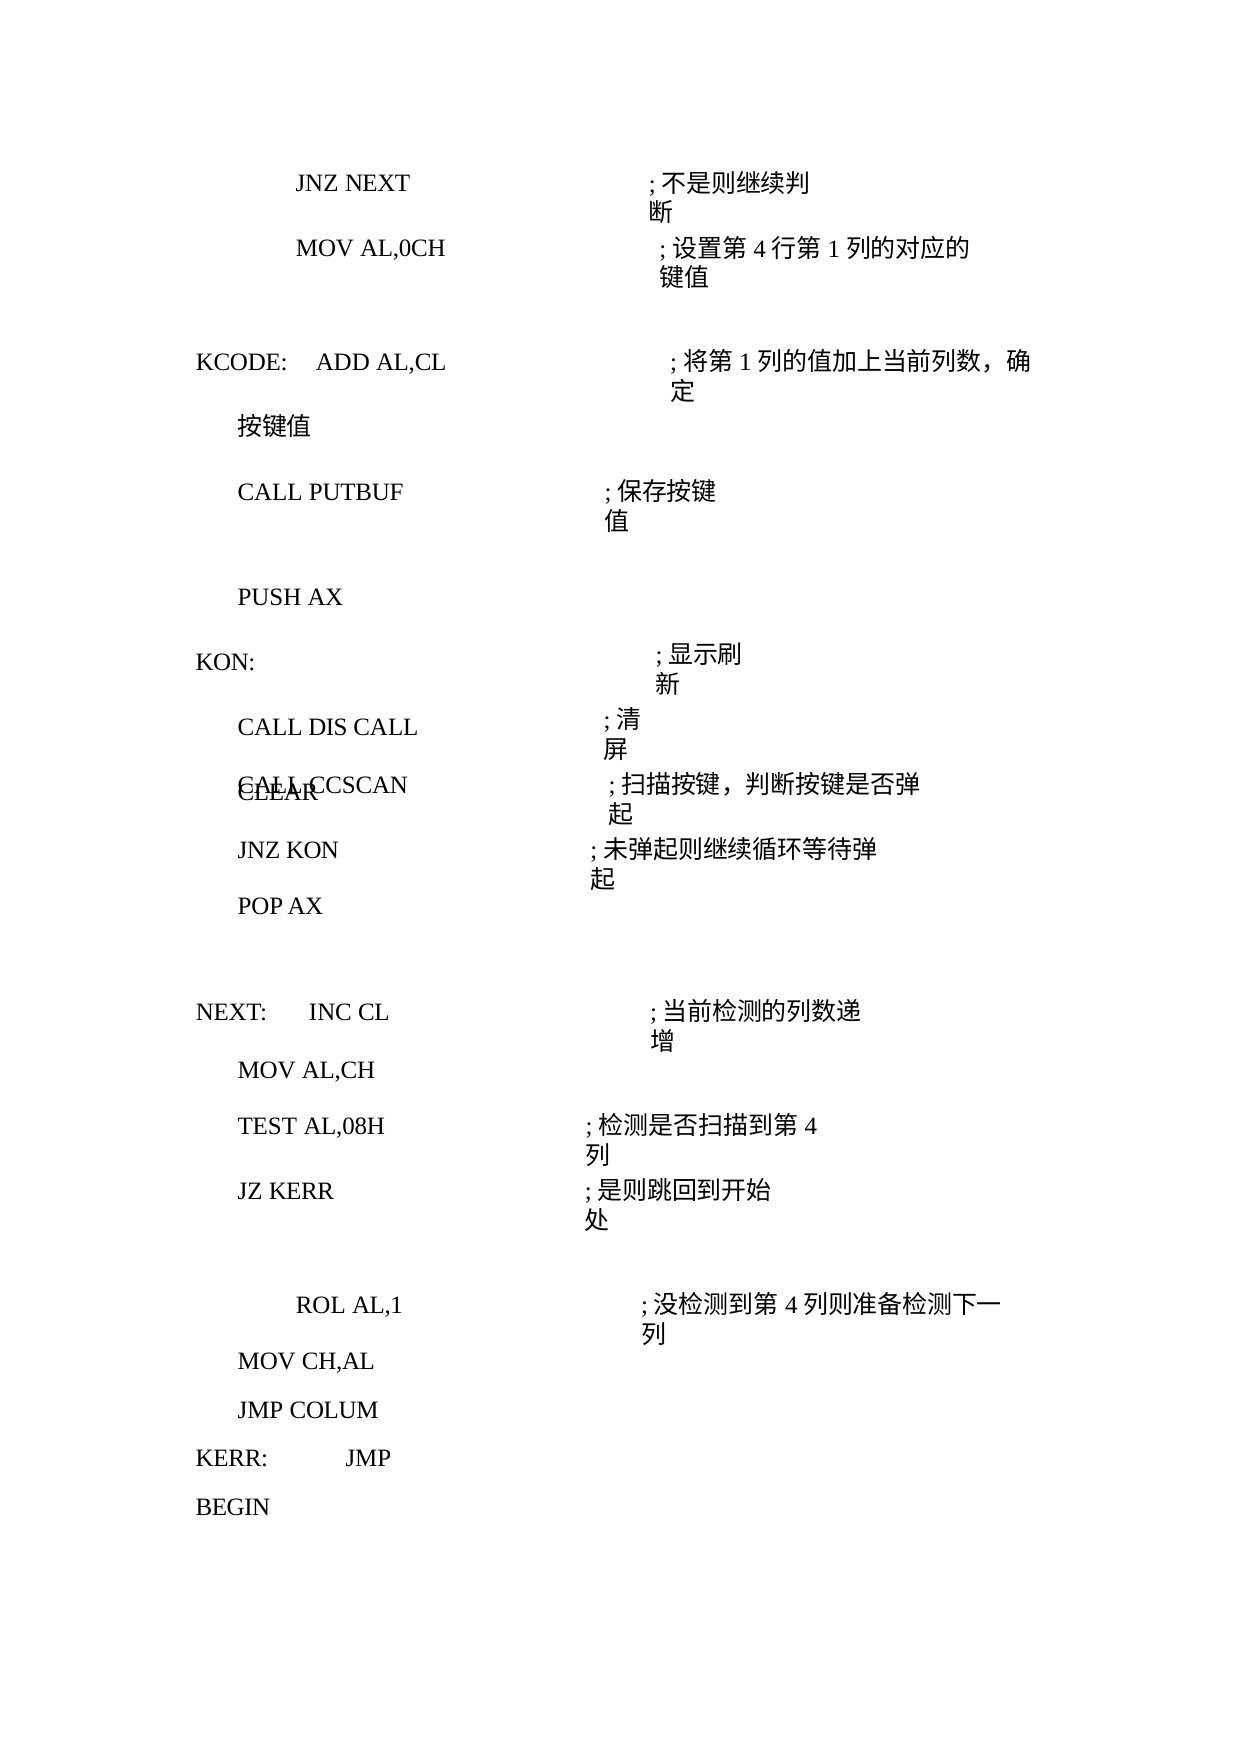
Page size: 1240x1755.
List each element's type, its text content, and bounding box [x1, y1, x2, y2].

text_box ;未弹起则继续循环等待弹起 [588, 831, 901, 894]
text_box TEST AL,08H [235, 1107, 389, 1140]
text_box ;不是则继续判断 [646, 164, 834, 227]
text_box ;没检测到第4列则准备检测下一列 [638, 1286, 1014, 1349]
text_box JNZ KON [235, 831, 343, 864]
text_box ;清屏 [601, 701, 663, 764]
text_box MOV AL,0CH [293, 229, 450, 262]
text_box ;显示刷新 [653, 636, 766, 699]
text_box MOV CH,AL JMP COLUM KERR: JMP BEGIN [193, 1342, 438, 1521]
text_box ;是则跳回到开始处 [582, 1172, 795, 1235]
text_box 按键值 [235, 408, 315, 441]
text_box KCODE: ADD AL,CL [193, 343, 448, 376]
text_box JZ KERR [235, 1172, 338, 1205]
text_box POP AX [235, 887, 328, 920]
text_box PUSH AX KON: CALL DIS CALL CLEAR [193, 578, 421, 806]
text_box CALL CCSCAN [235, 766, 412, 799]
text_box NEXT: INC CL MOV AL,CH [193, 993, 391, 1084]
text_box JNZ NEXT [293, 164, 414, 197]
text_box ;设置第4行第1列的对应的键值 [657, 229, 994, 292]
text_box ;当前检测的列数递增 [647, 993, 885, 1056]
text_box ;将第1列的值加上当前列数，确定 [668, 343, 1037, 406]
text_box ROL AL,1 [293, 1286, 407, 1319]
text_box ;保存按键值 [602, 473, 740, 536]
text_box ;检测是否扫描到第4列 [583, 1107, 833, 1170]
text_box CALL PUTBUF [235, 473, 407, 506]
text_box ;扫描按键，判断按键是否弹起 [606, 766, 938, 829]
